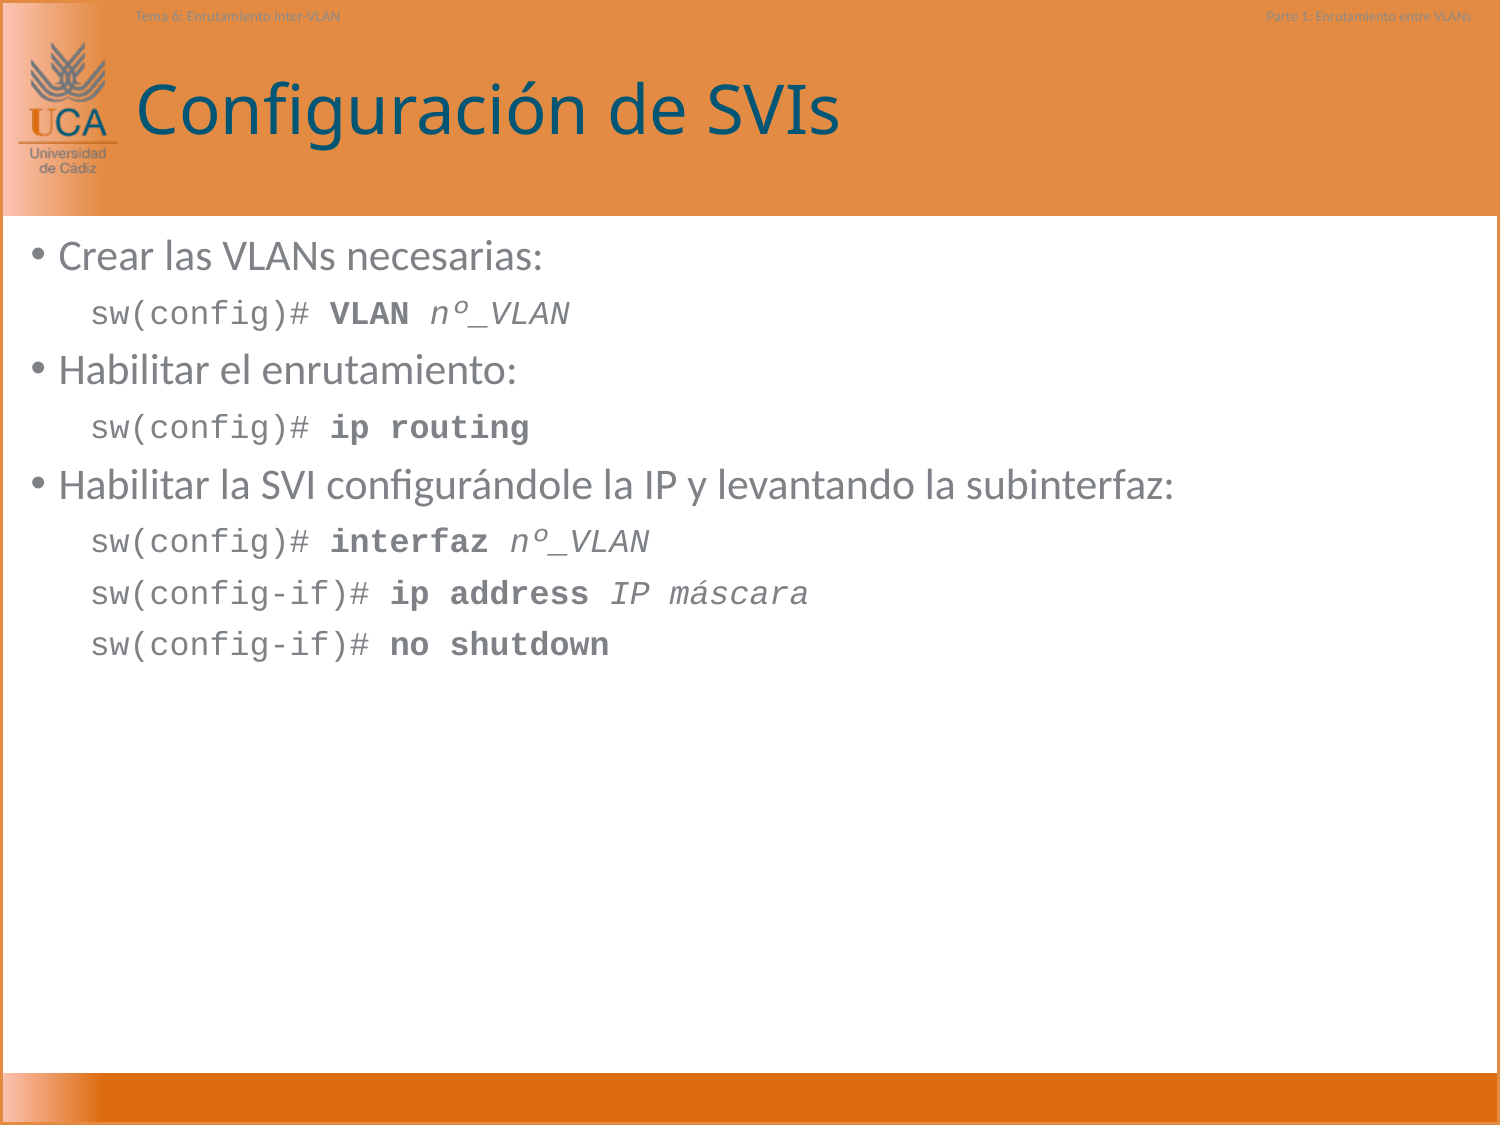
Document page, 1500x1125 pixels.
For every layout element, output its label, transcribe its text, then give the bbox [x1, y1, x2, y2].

list Crear las VLANs necesarias: sw(config)# VLAN nº_VLAN Habilitar el enrutamiento: sw(config)# ip routing Habilitar la SVI configurándole la IP y levantando la subinterfaz: sw(config)# interfaz nº_VLAN sw(config-if)# ip address IP máscara sw(config-if)# no shutdown [15, 225, 1488, 1074]
list Parte 1: Enrutamiento entre VLANs [841, 1, 1488, 33]
list Tema 6: Enrutamiento inter-VLAN [120, 1, 831, 33]
title Configuración de SVIs [120, 48, 1488, 176]
picture [15, 40, 121, 176]
